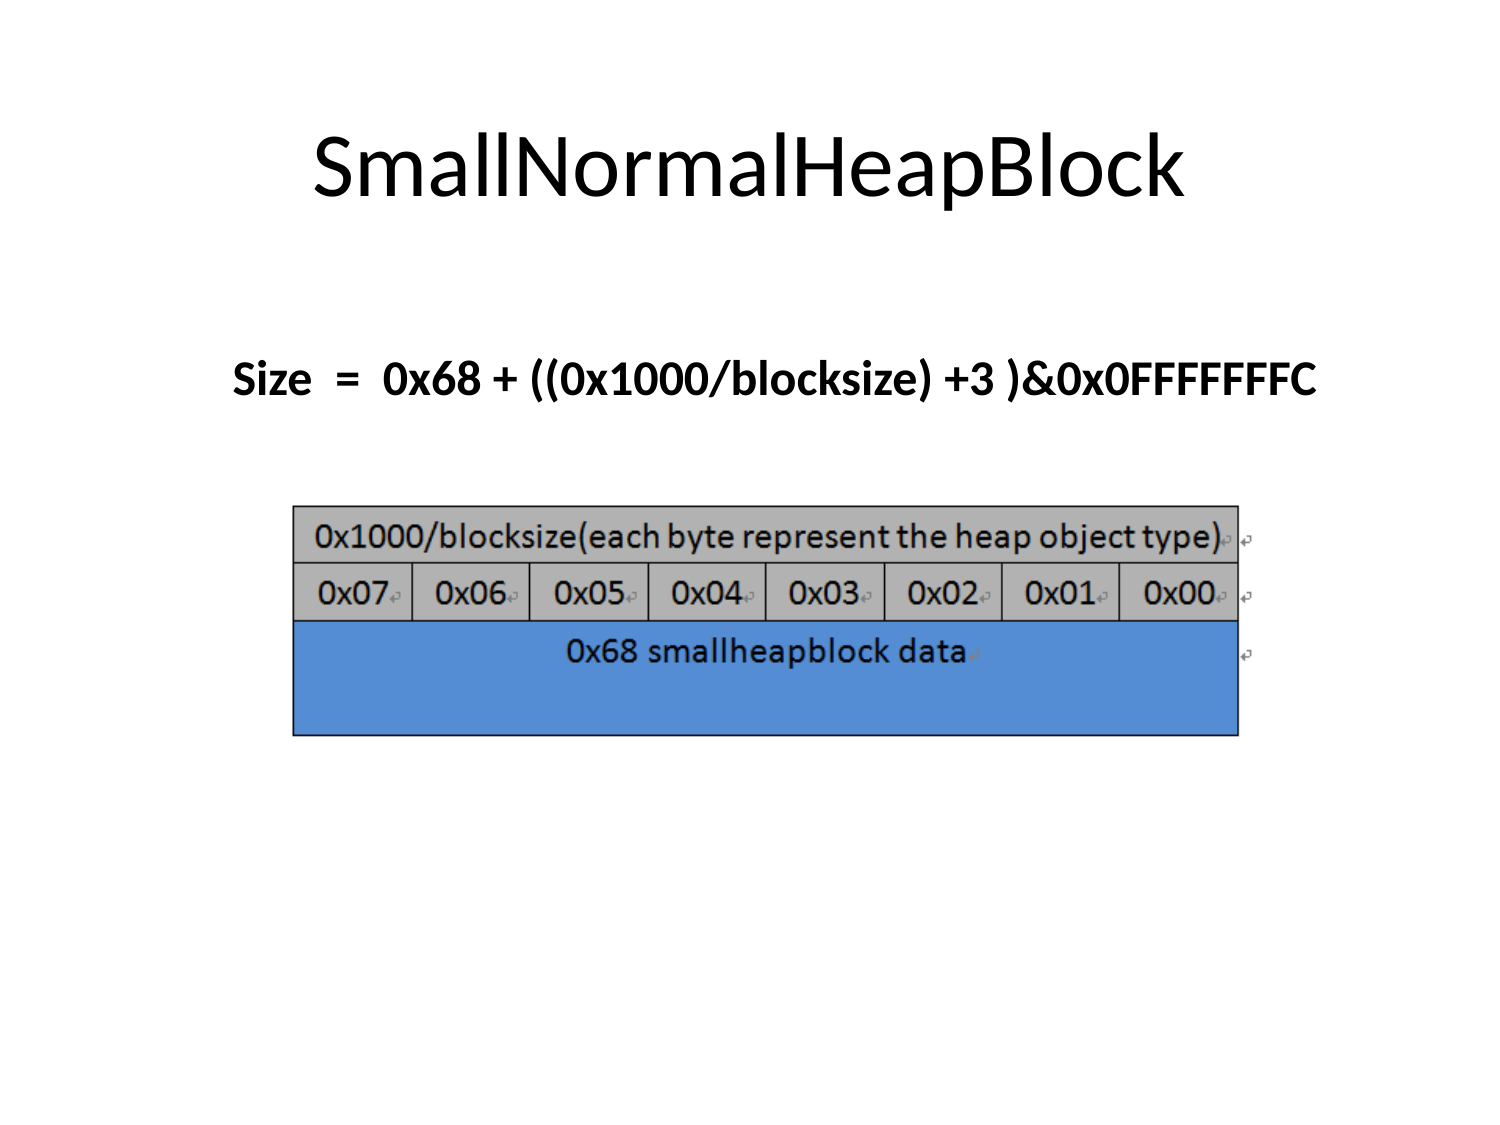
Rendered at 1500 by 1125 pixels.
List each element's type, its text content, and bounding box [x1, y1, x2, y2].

picture [249, 487, 1273, 760]
title SmallNormalHeapBlock [75, 87, 1425, 233]
list Size = 0x68 + ((0x1000/blocksize) +3 )&0x0FFFFFFFC [99, 337, 1450, 925]
